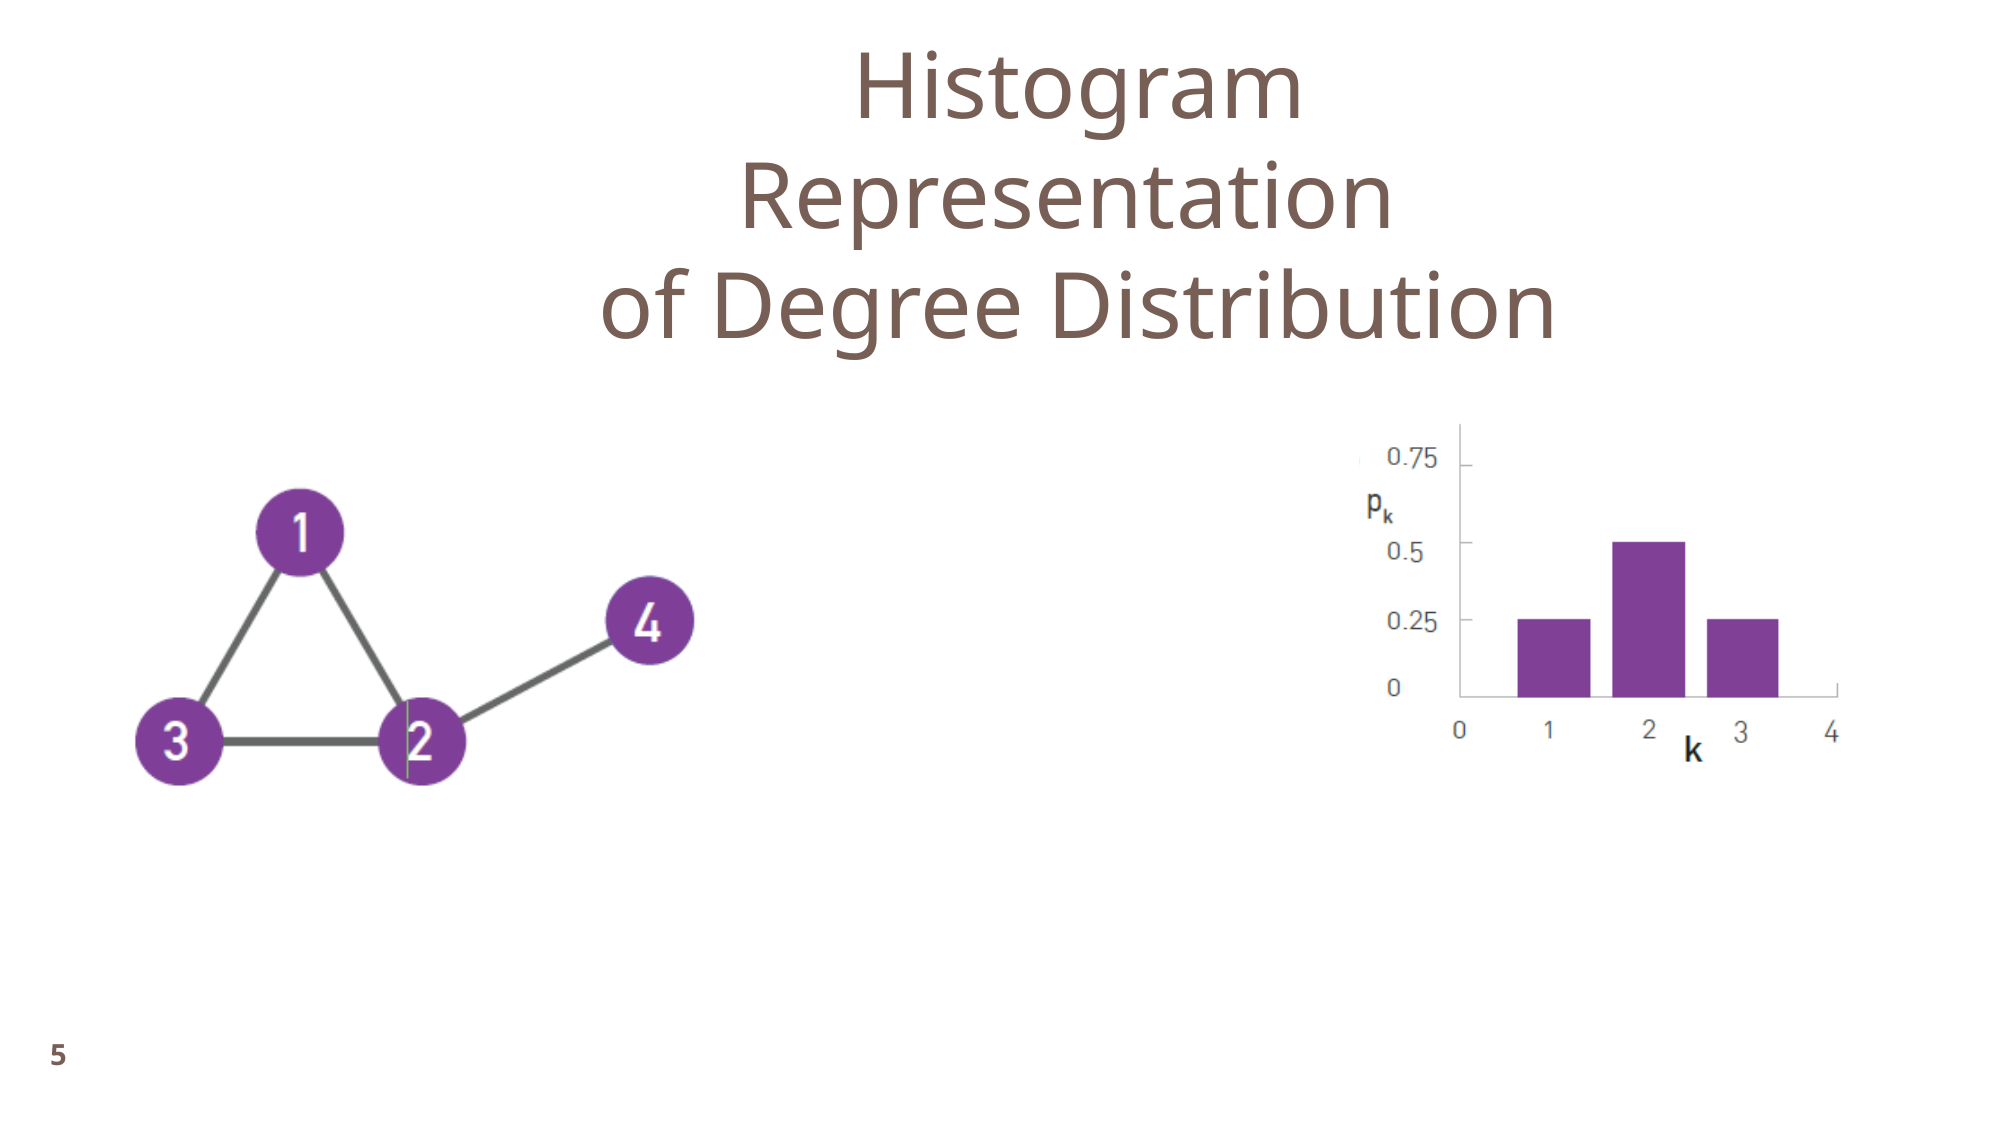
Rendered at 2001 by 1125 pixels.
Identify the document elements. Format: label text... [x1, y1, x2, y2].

text_box Histogram Representation of Degree Distribution [536, 19, 1623, 286]
picture [1359, 416, 1885, 776]
picture [98, 423, 752, 874]
slide_number 5 [0, 1025, 117, 1088]
